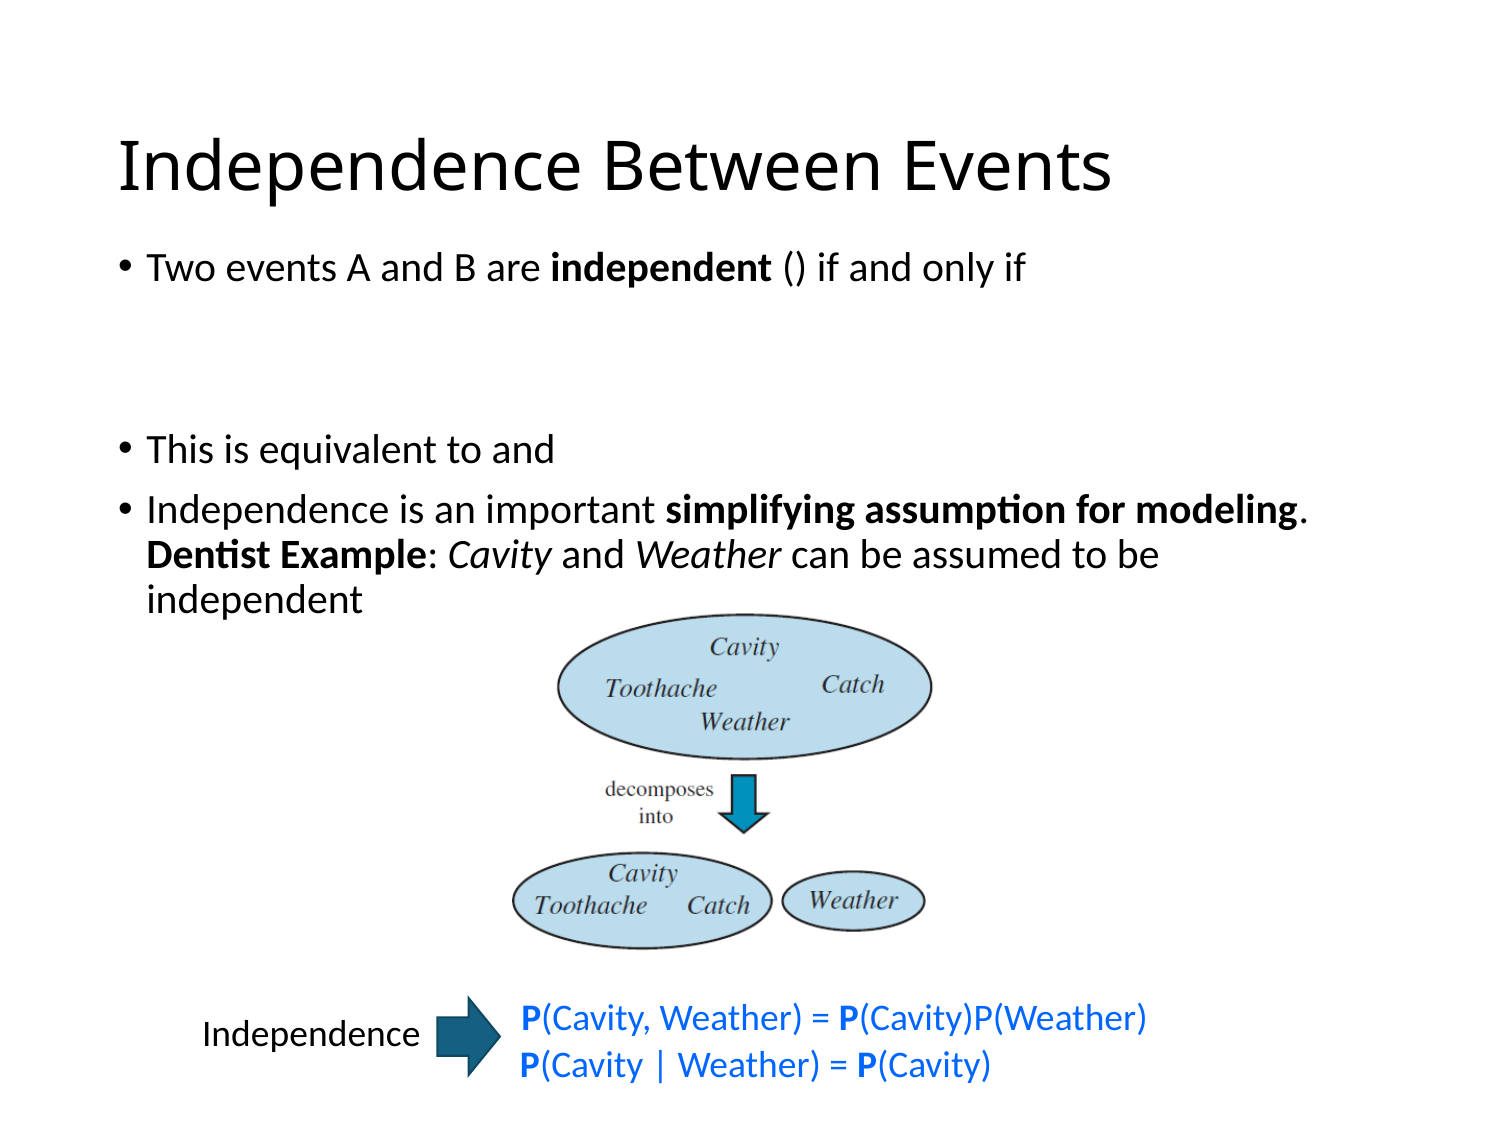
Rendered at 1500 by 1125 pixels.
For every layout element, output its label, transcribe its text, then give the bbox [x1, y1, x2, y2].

picture [462, 599, 1005, 963]
title Independence Between Events [103, 59, 1397, 278]
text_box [185, 985, 1175, 1093]
